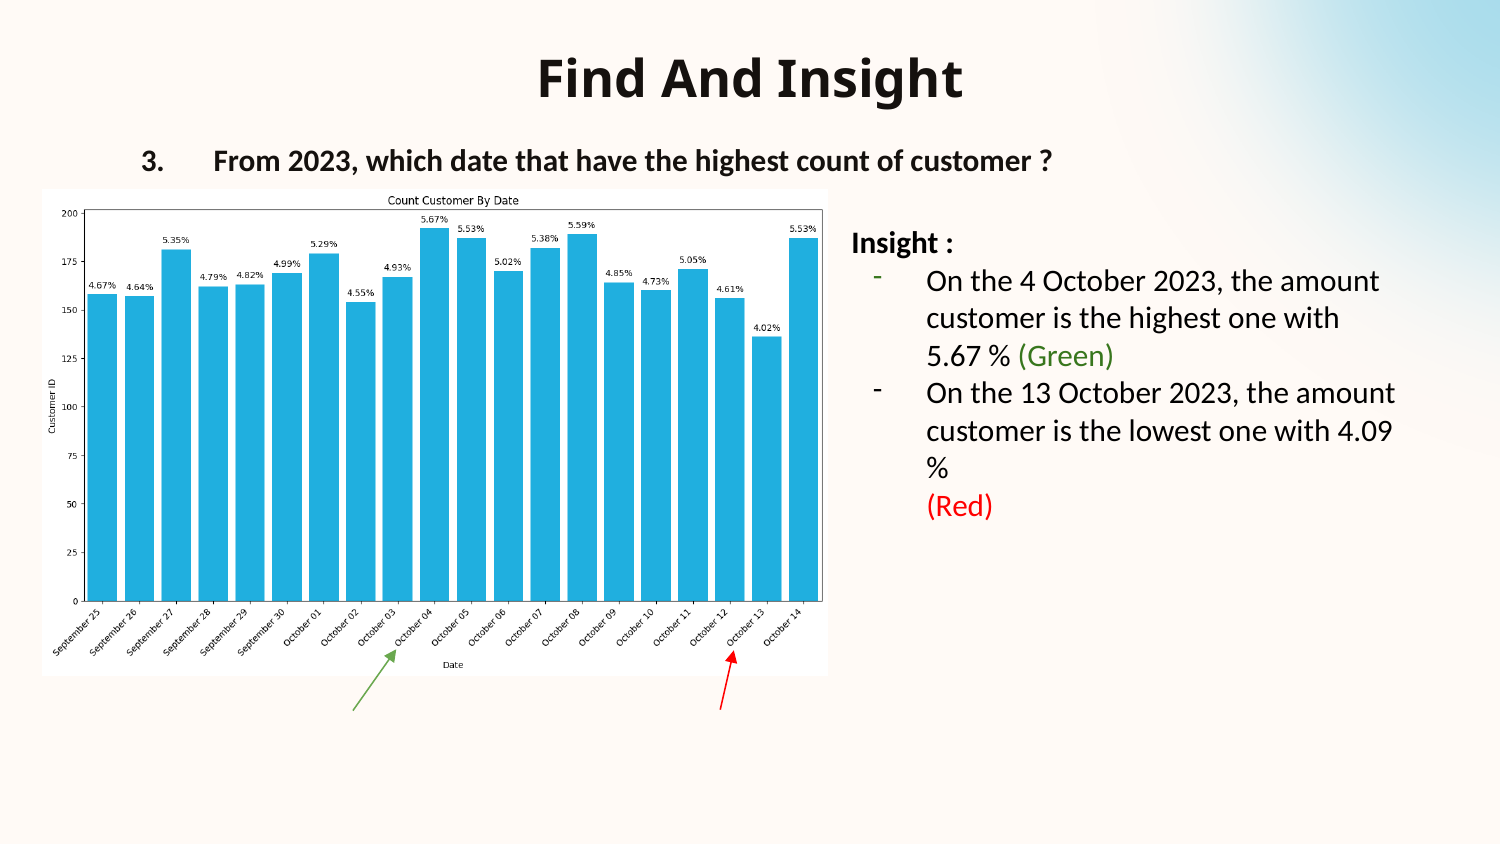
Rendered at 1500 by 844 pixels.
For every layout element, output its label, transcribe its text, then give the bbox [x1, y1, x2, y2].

text_box Insight : On the 4 October 2023, the amount customer is the highest one with 5.67 % (Green) On the 13 October 2023, the amount customer is the lowest one with 4.09 % (Red) [836, 207, 1417, 538]
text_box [719, 649, 735, 710]
title Find And Insight [117, 30, 1383, 121]
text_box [352, 649, 397, 711]
text_box 3. From 2023, which date that have the highest count of customer ? [125, 110, 1362, 193]
picture [42, 0, 1500, 756]
